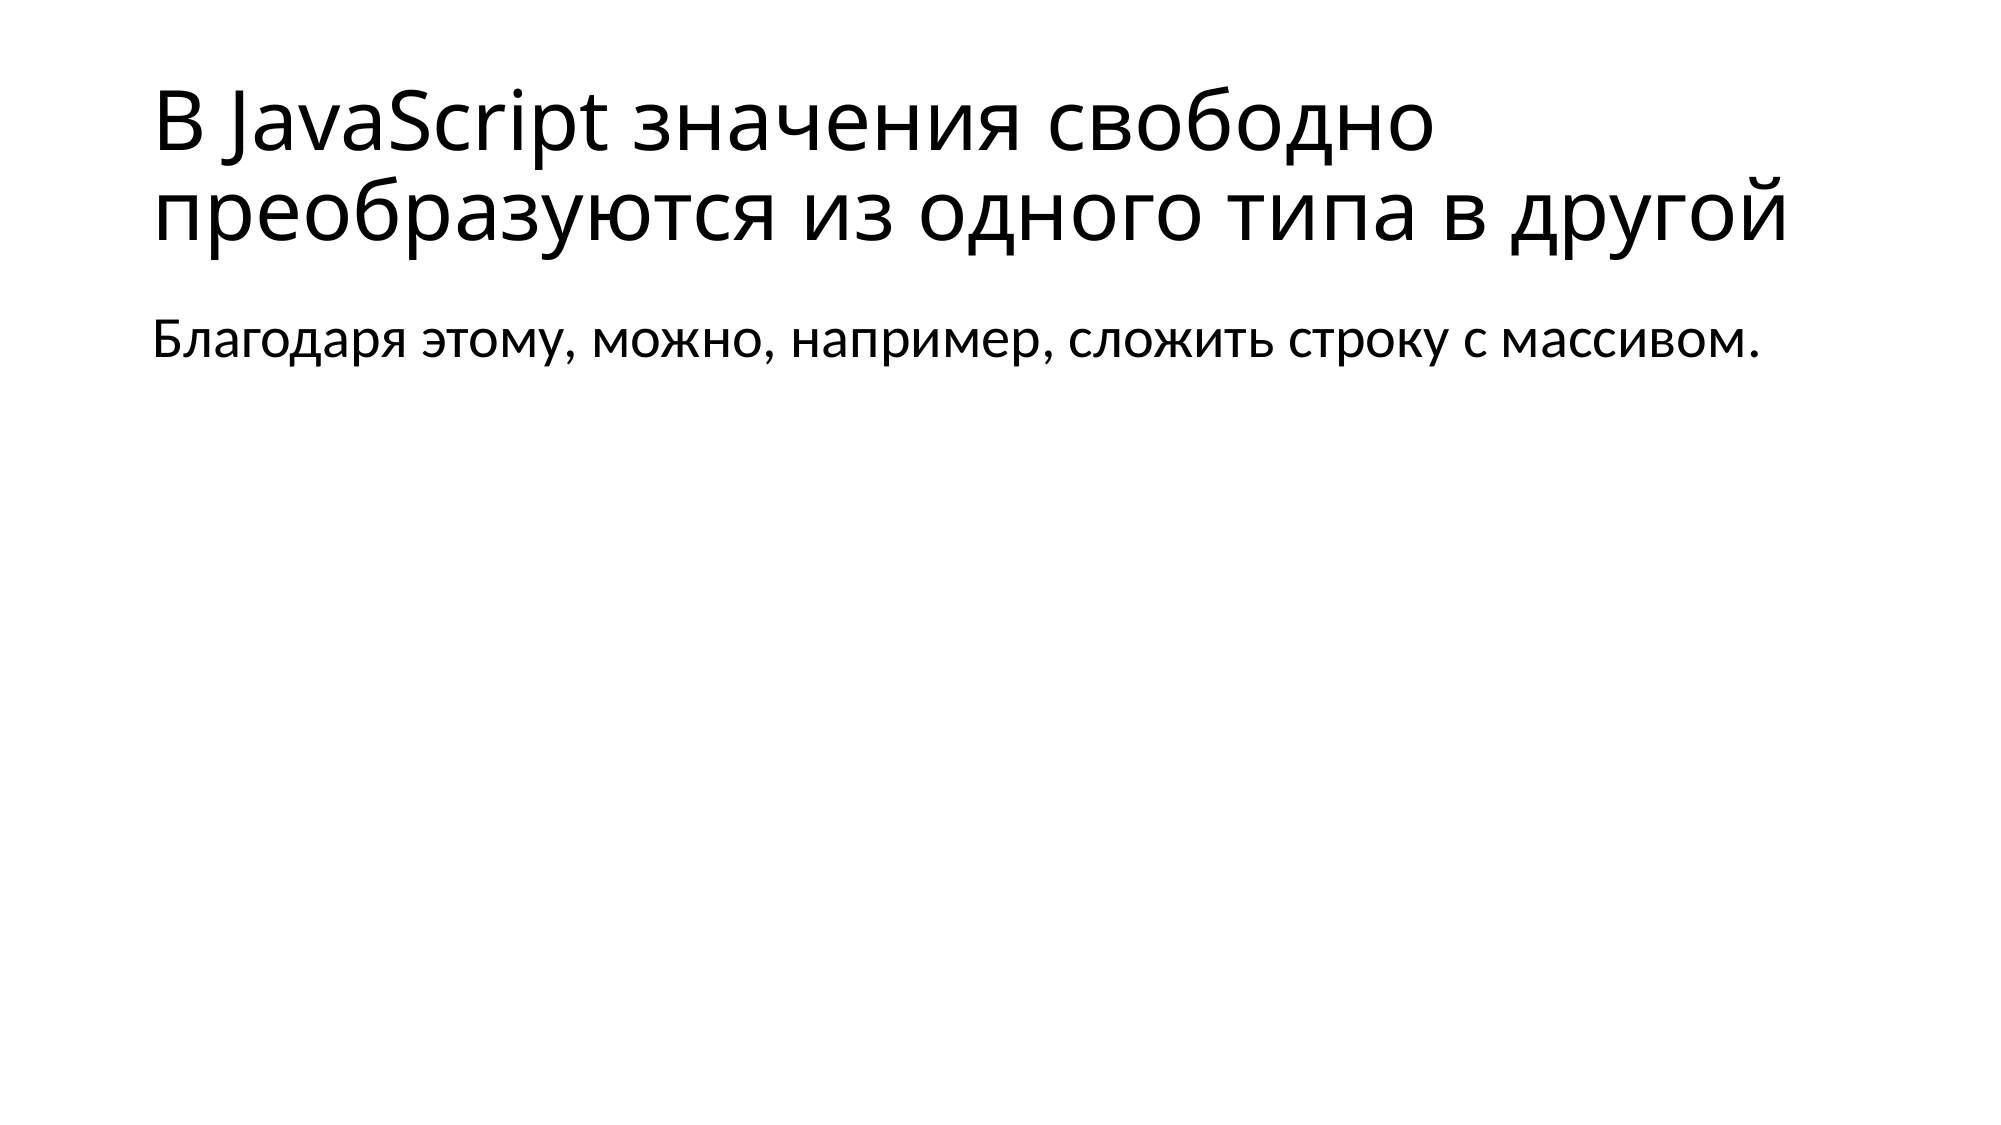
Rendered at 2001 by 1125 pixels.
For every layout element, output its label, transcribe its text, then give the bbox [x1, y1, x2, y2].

title В JavaScript значения свободно преобразуются из одного типа в другой [137, 59, 1863, 278]
list Благодаря этому, можно, например, сложить строку с массивом. [137, 299, 1863, 1014]
